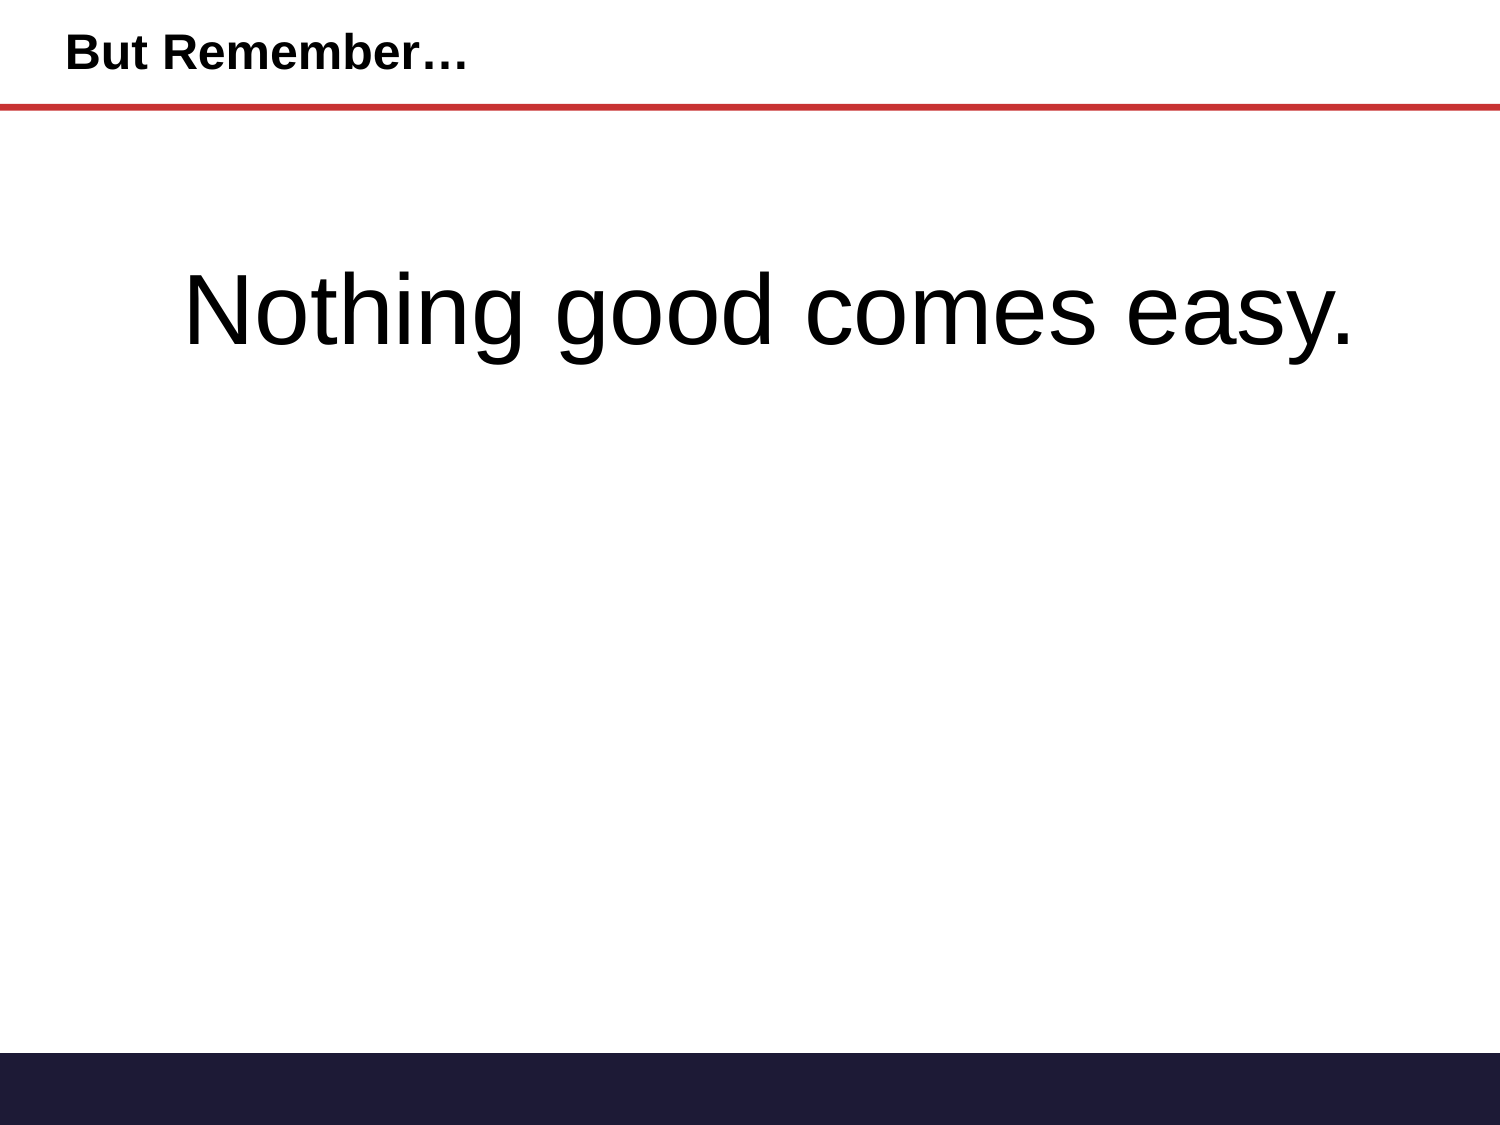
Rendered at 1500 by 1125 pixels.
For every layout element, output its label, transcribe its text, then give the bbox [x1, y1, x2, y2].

text_box But Remember… [50, 0, 948, 108]
text_box Nothing good comes easy. [47, 124, 1456, 1050]
